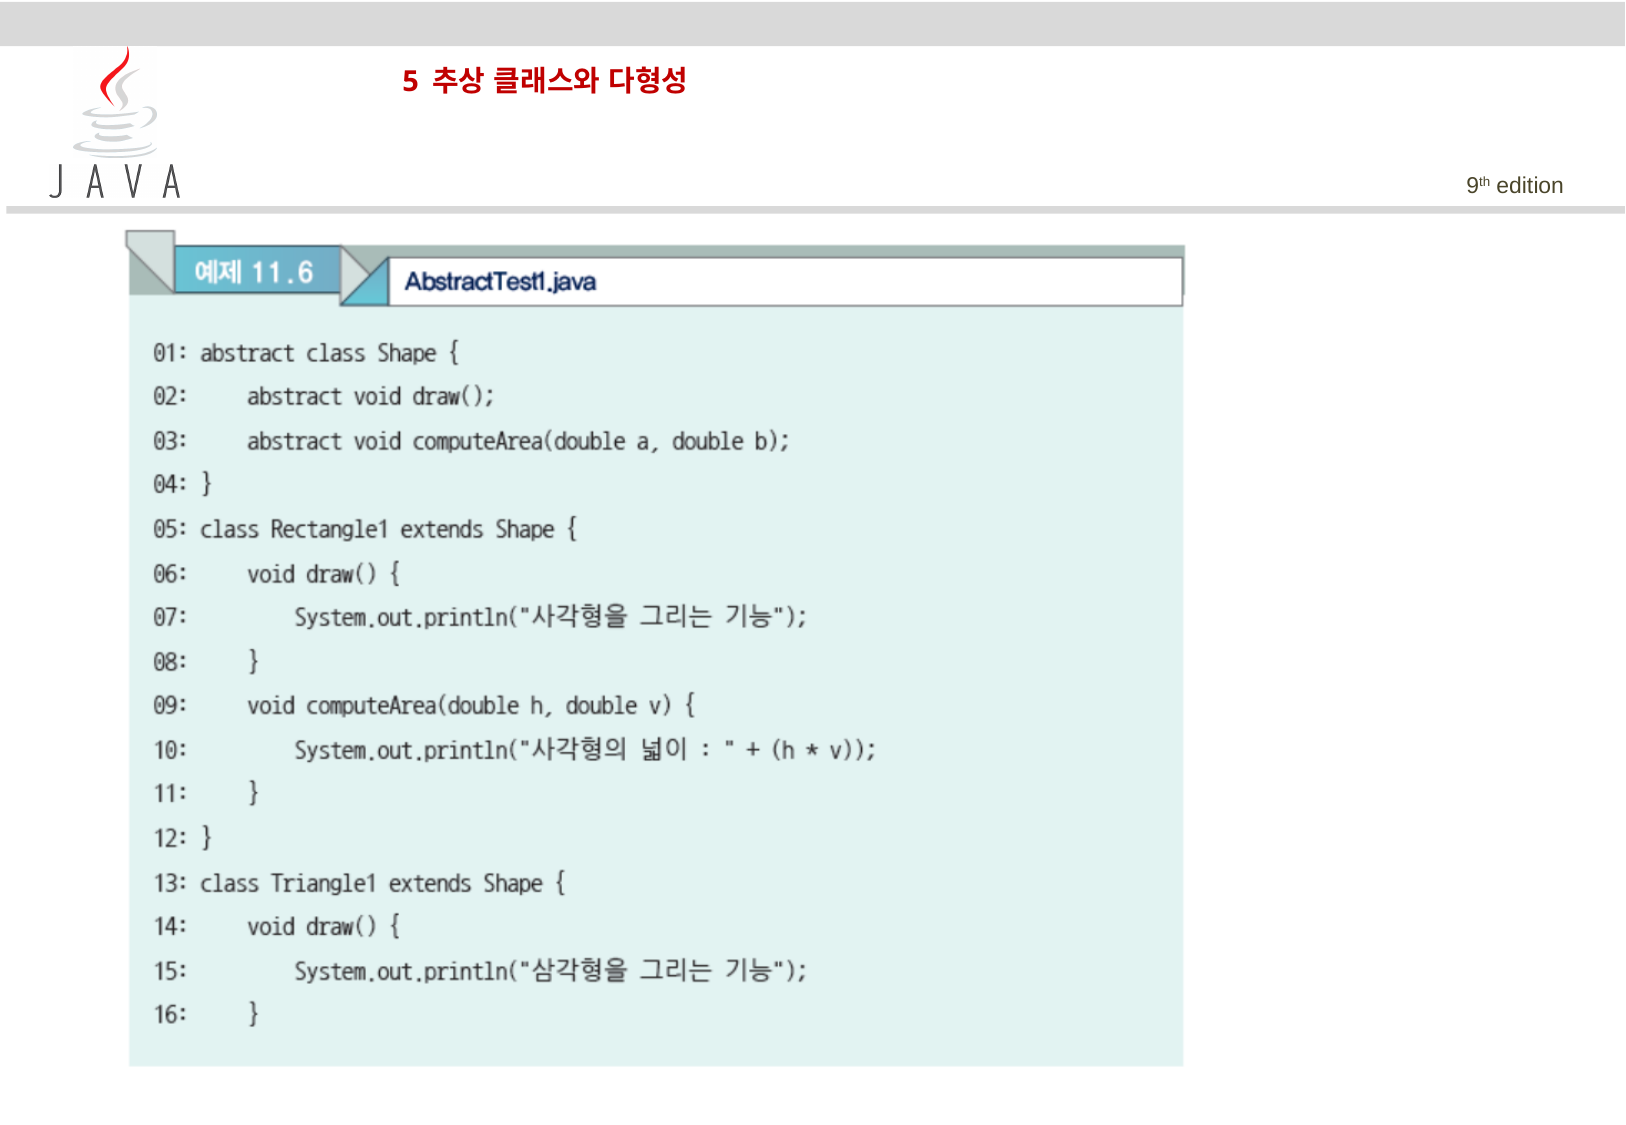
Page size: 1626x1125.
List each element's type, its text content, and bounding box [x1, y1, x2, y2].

picture [112, 218, 1199, 1088]
picture [73, 46, 157, 158]
picture [49, 164, 180, 198]
title 5 추상 클래스와 다형성 [387, 54, 1393, 105]
